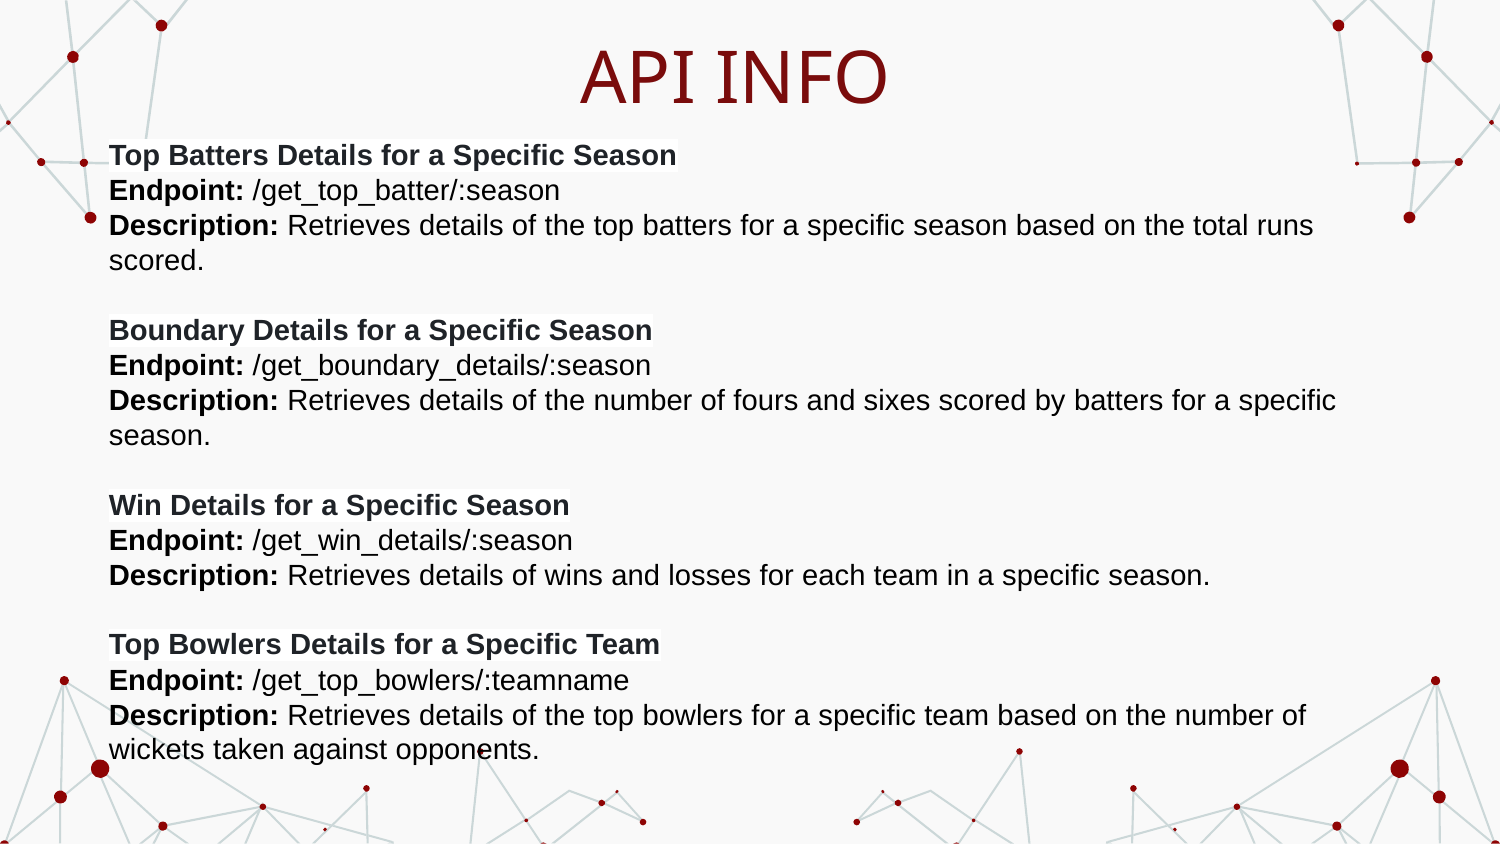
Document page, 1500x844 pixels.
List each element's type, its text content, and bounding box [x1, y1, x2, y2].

text_box Top Batters Details for a Specific Season Endpoint: /get_top_batter/:season Description: Retrieves details of the top batters for a specific season based on the total runs scored. Boundary Details for a Specific Season Endpoint: /get_boundary_details/:season Description: Retrieves details of the number of fours and sixes scored by batters for a specific season. Win Details for a Specific Season Endpoint: /get_win_details/:season Description: Retrieves details of wins and losses for each team in a specific season. Top Bowlers Details for a Specific Team Endpoint: /get_top_bowlers/:teamname Description: Retrieves details of the top bowlers for a specific team based on the number of wickets taken against opponents. [93, 129, 1405, 774]
title API INFO [103, 15, 1368, 99]
